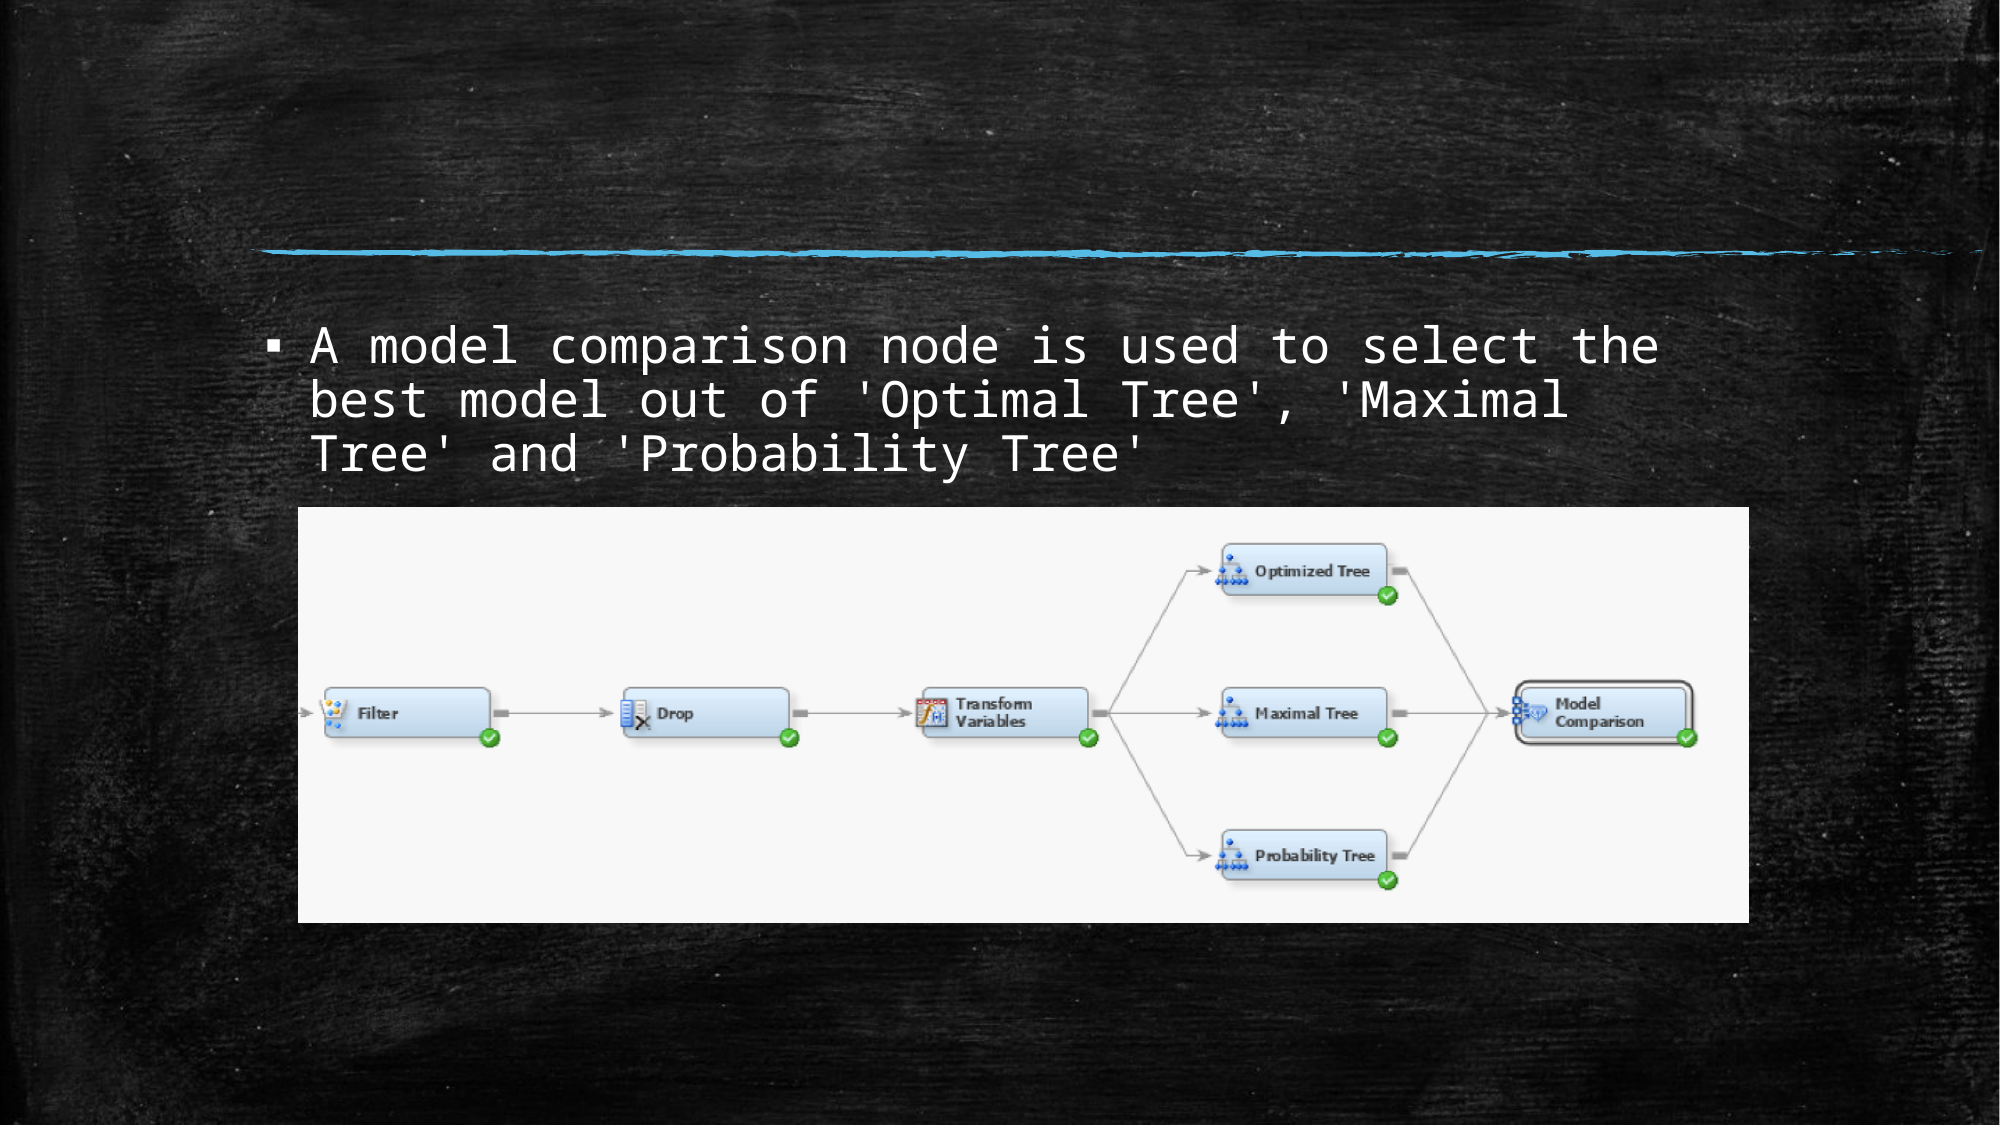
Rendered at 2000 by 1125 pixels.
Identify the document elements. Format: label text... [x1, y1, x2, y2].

picture [298, 507, 1749, 923]
list A model comparison node is used to select the best model out of 'Optimal Tree', 'Maximal Tree' and 'Probability Tree' [249, 312, 1750, 1013]
